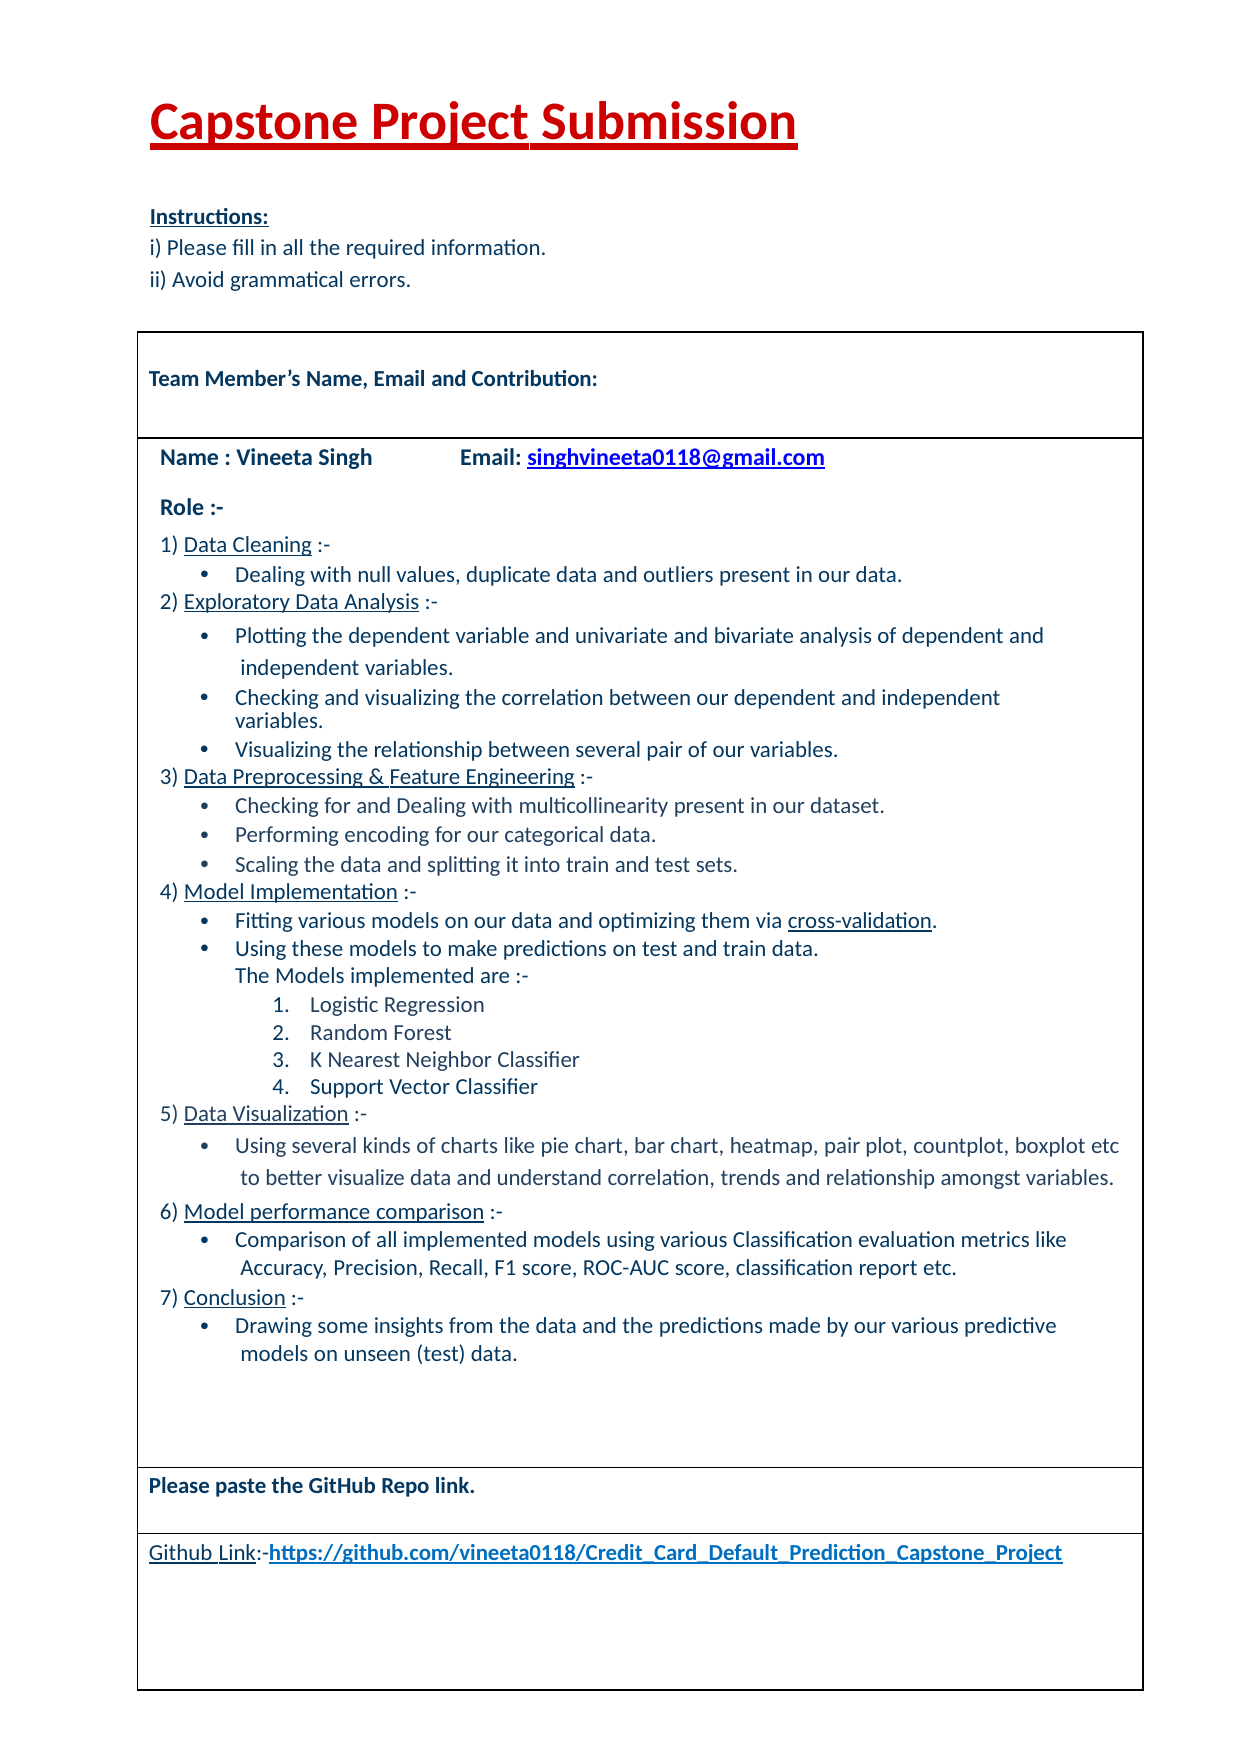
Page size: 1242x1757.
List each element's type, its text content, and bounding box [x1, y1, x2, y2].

table_cell Github Link:-https://github.com/vineeta0118/Credit_Card_Default_Prediction_Capstone_Project [138, 1534, 1142, 1689]
table_cell Name : Vineeta Singh Email: singhvineeta0118@gmail.com Role :- Data Cleaning :- Dealing with null values, duplicate data and outliers present in our data. Exploratory Data Analysis :- Plotting the dependent variable and univariate and bivariate analysis of dependent and independent variables. Checking and visualizing the correlation between our dependent and independent variables. Visualizing the relationship between several pair of our variables. Data Preprocessing & Feature Engineering :- Checking for and Dealing with multicollinearity present in our dataset. Performing encoding for our categorical data. Scaling the data and splitting it into train and test sets. Model Implementation :- Fitting various models on our data and optimizing them via cross-validation. Using these models to make predictions on test and train data. The Models implemented are :- Logistic Regression Random Forest K Nearest Neighbor Classifier Support Vector Classifier Data Visualization :- Using several kinds of charts like pie chart, bar chart, heatmap, pair plot, countplot, boxplot etc to better visualize data and understand correlation, trends and relationship amongst variables. Model performance comparison :- Comparison of all implemented models using various Classification evaluation metrics like Accuracy, Precision, Recall, F1 score, ROC-AUC score, classification report etc. Conclusion :- Drawing some insights from the data and the predictions made by our various predictive models on unseen (test) data. [138, 439, 1142, 1467]
table_cell Please paste the GitHub Repo link. [138, 1468, 1142, 1533]
table_header Team Member’s Name, Email and Contribution: [138, 333, 1142, 437]
title Capstone Project Submission [147, 82, 804, 331]
text_box Instructions: Please fill in all the required information. Avoid grammatical errors. [147, 195, 550, 292]
